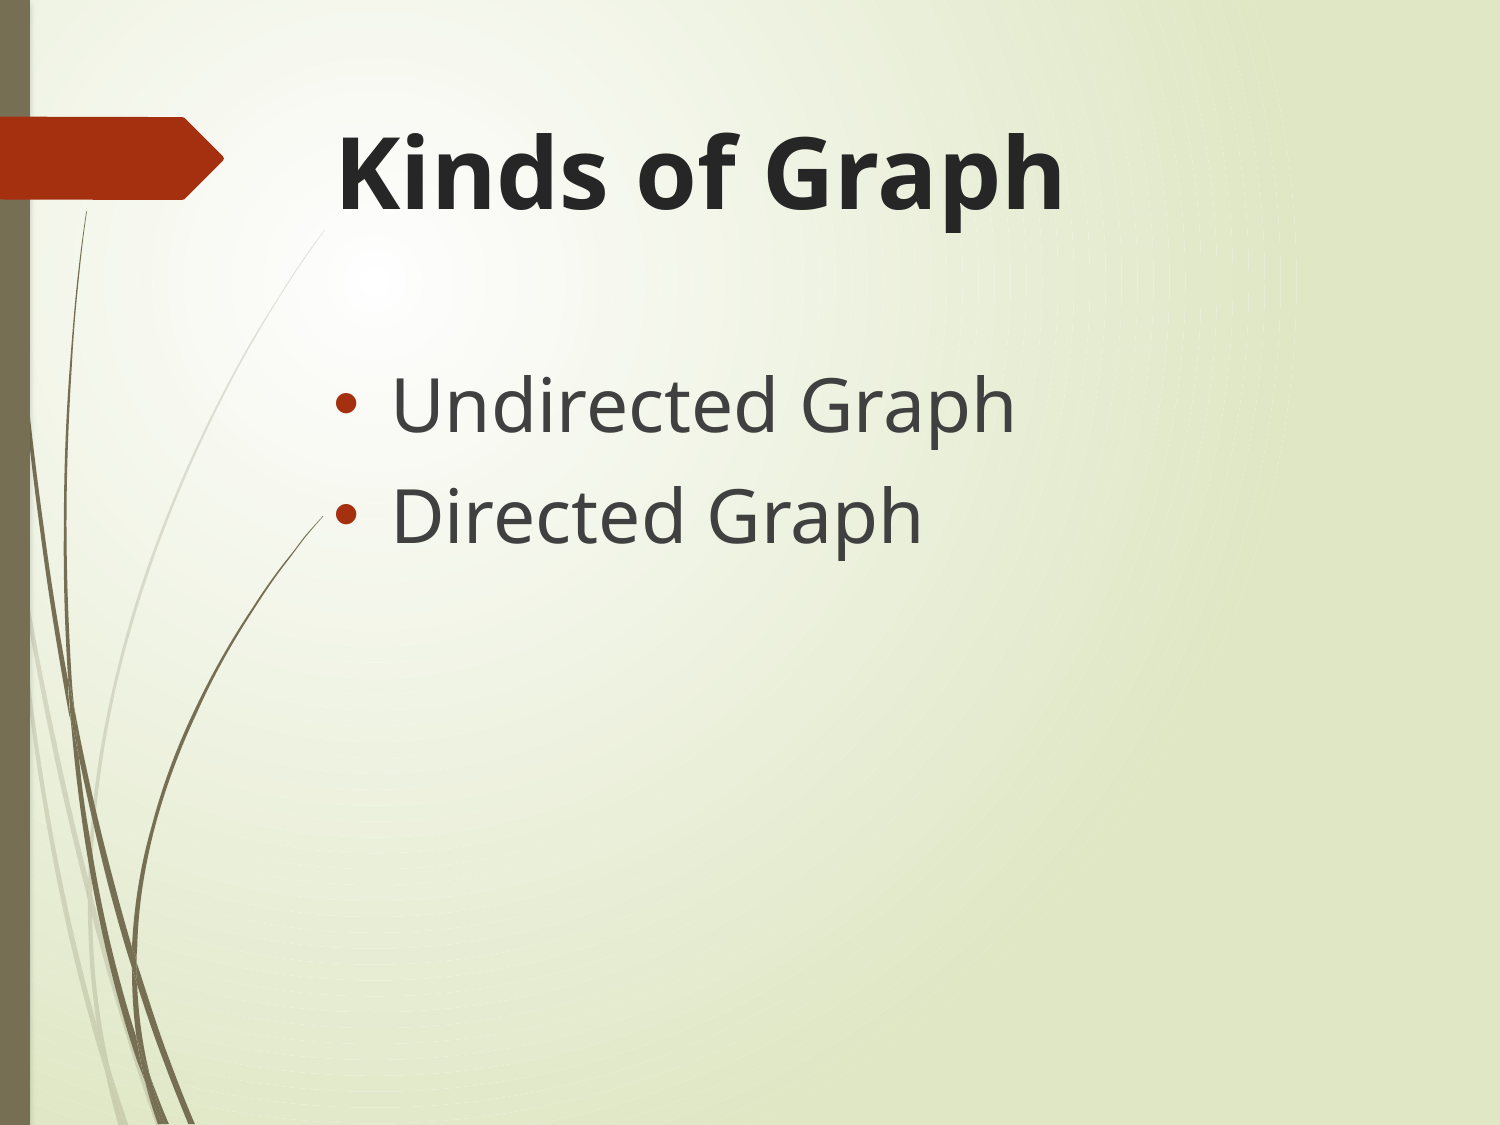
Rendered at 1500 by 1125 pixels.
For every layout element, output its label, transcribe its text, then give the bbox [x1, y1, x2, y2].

title Kinds of Graph [319, 102, 1400, 313]
list Undirected Graph Directed Graph [318, 350, 1400, 970]
